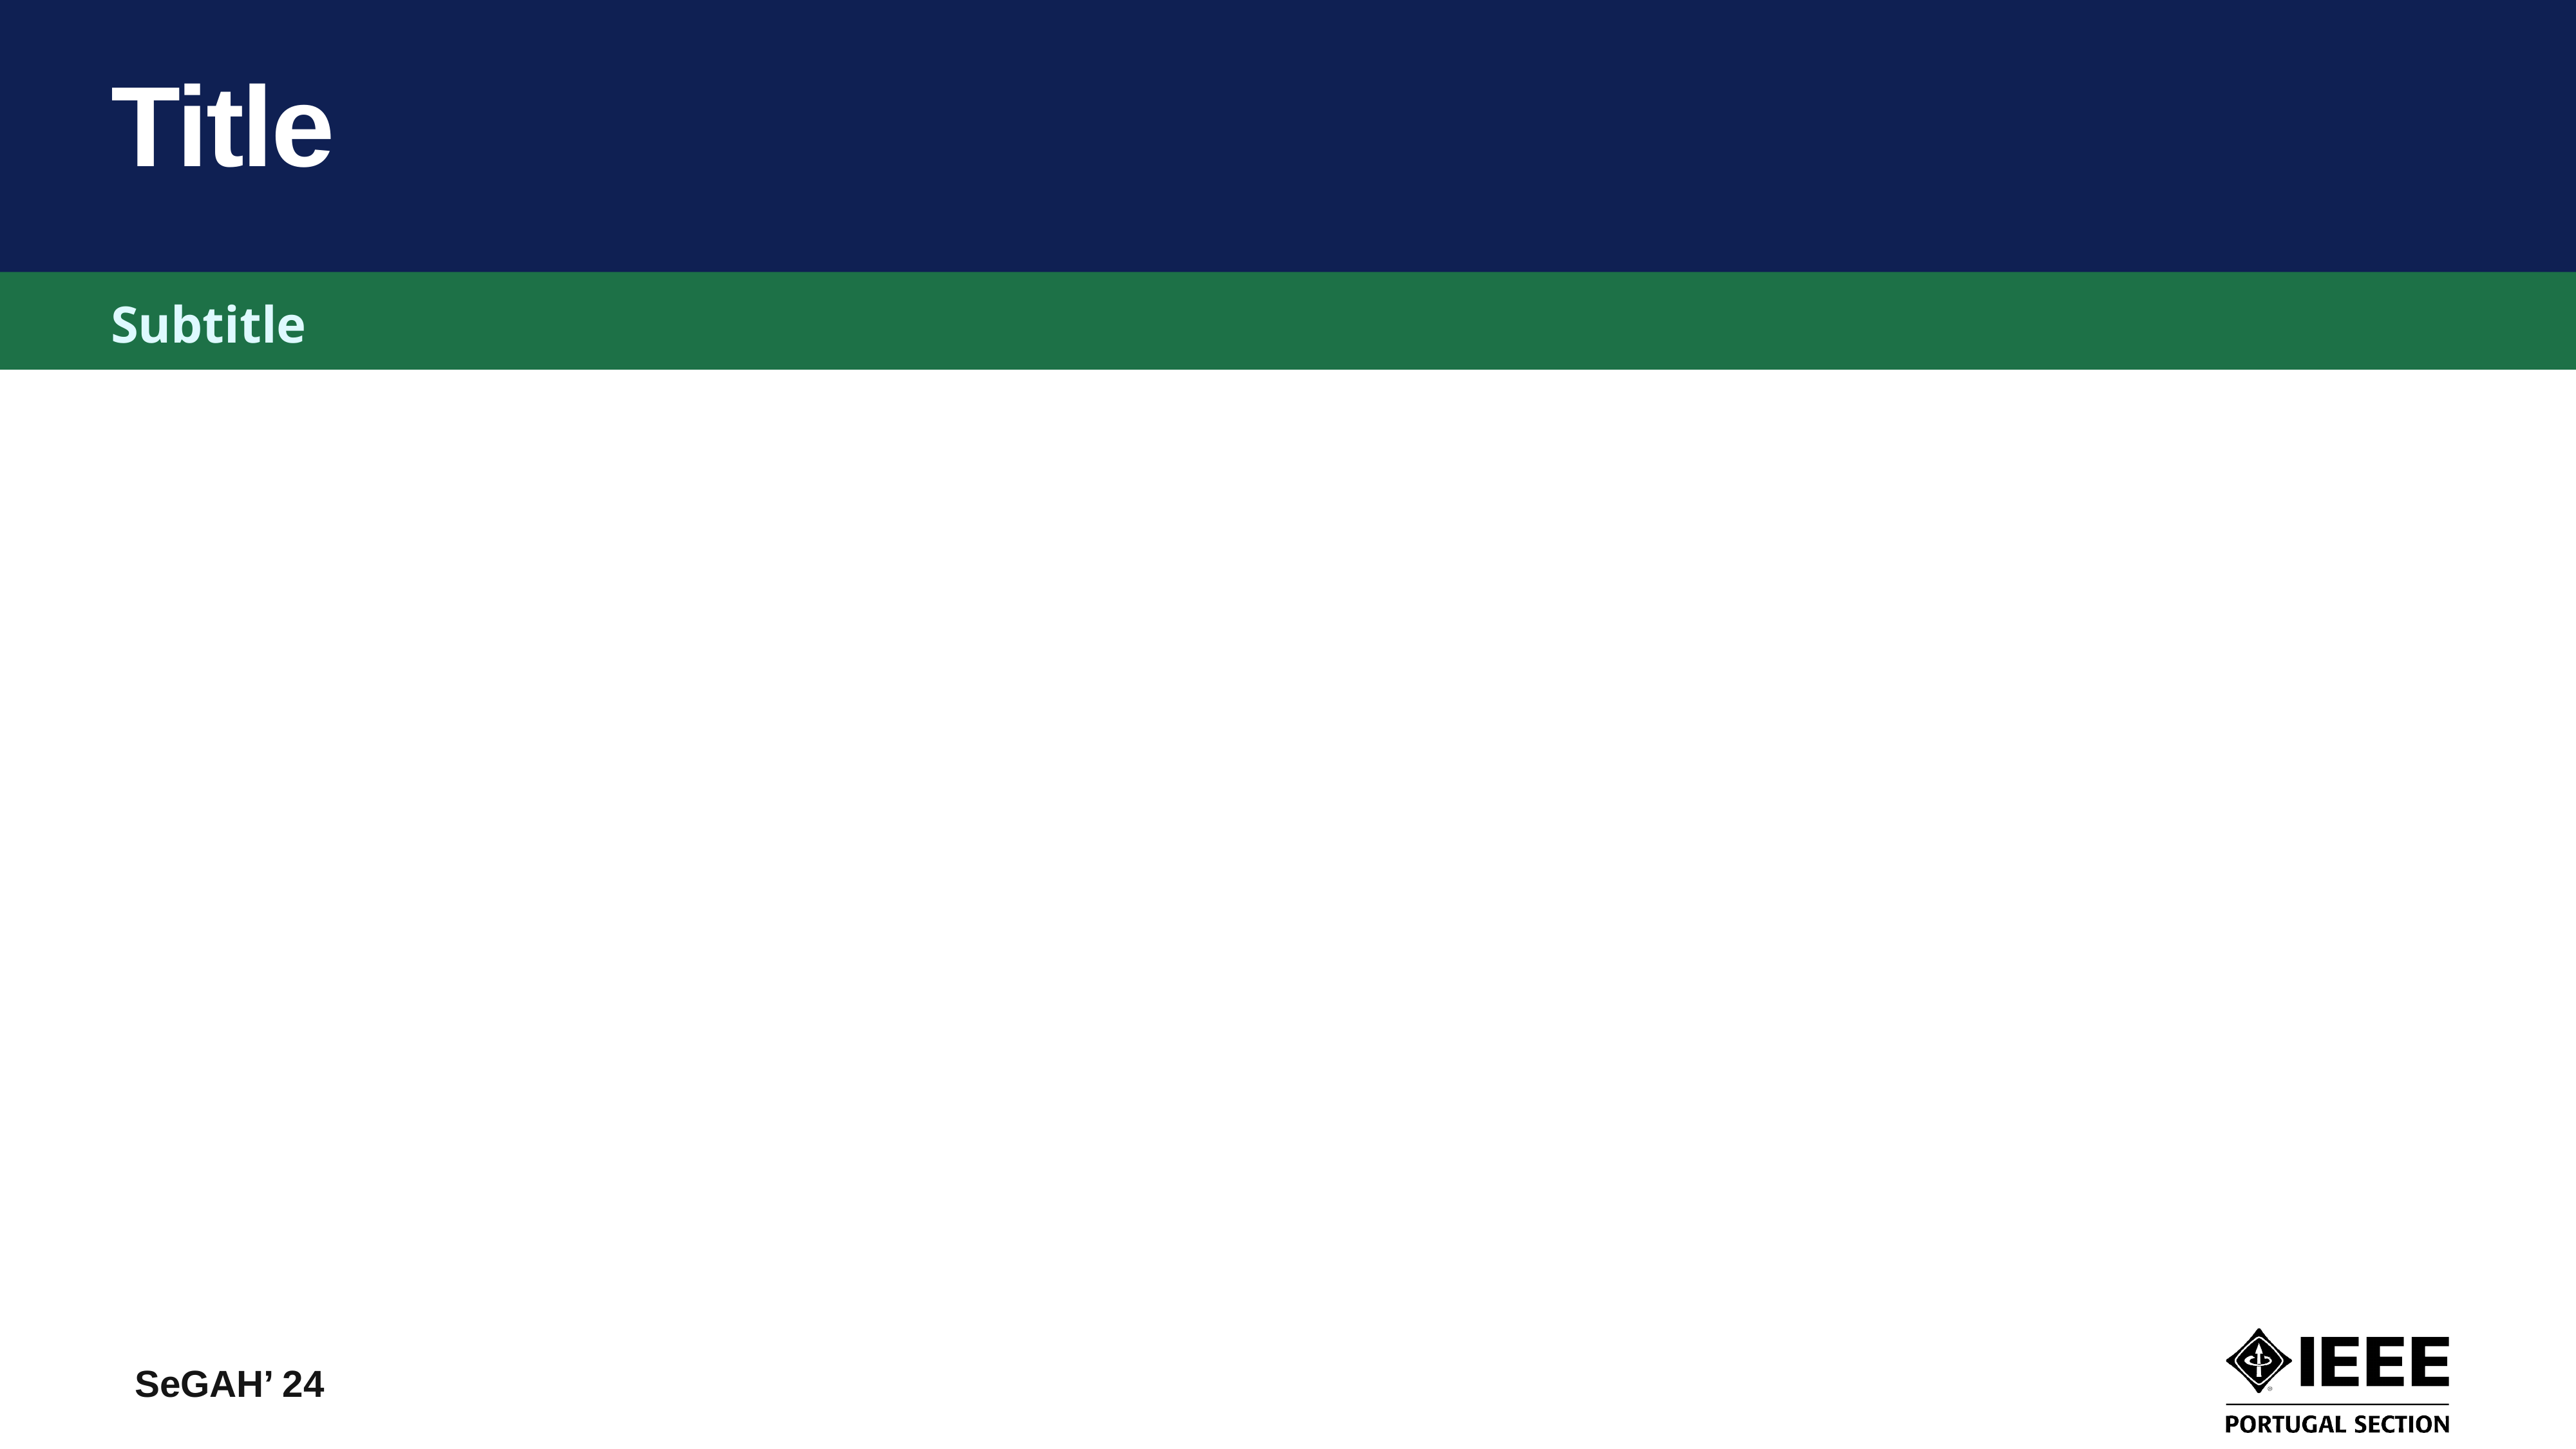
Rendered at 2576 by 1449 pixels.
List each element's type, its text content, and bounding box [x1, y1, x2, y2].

text_box [0, 0, 2576, 272]
picture [2226, 1328, 2449, 1434]
text_box SeGAH’ 24 [129, 1354, 330, 1410]
title Title [106, 73, 1738, 226]
list Subtitle [106, 287, 2278, 359]
text_box [0, 272, 2576, 370]
